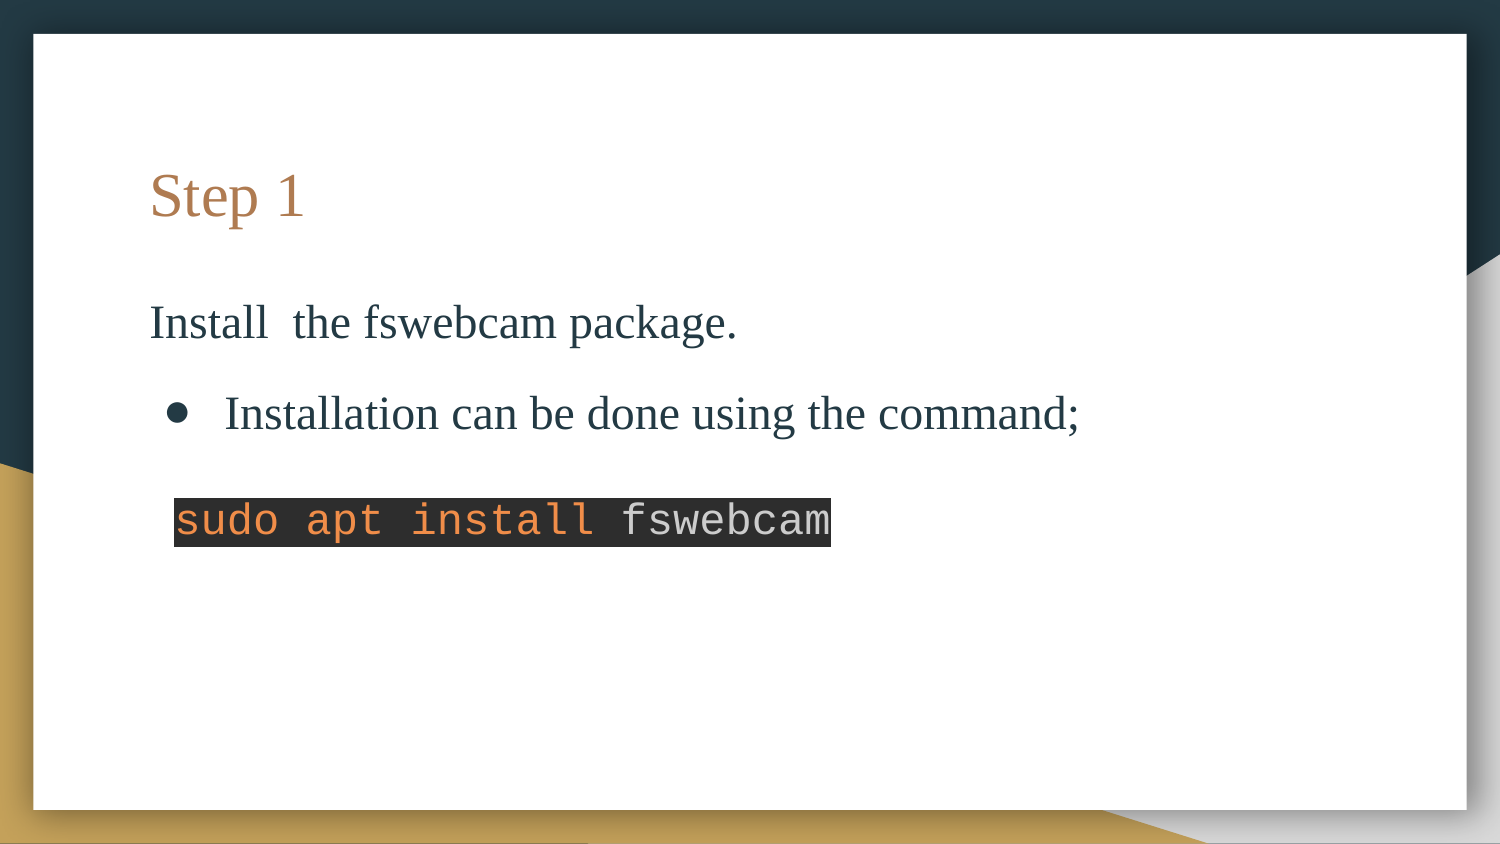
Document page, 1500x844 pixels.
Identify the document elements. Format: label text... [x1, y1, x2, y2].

list Install the fswebcam package. Installation can be done using the command; sudo apt install fswebcam [134, 266, 1366, 729]
title Step 1 [134, 138, 1366, 266]
